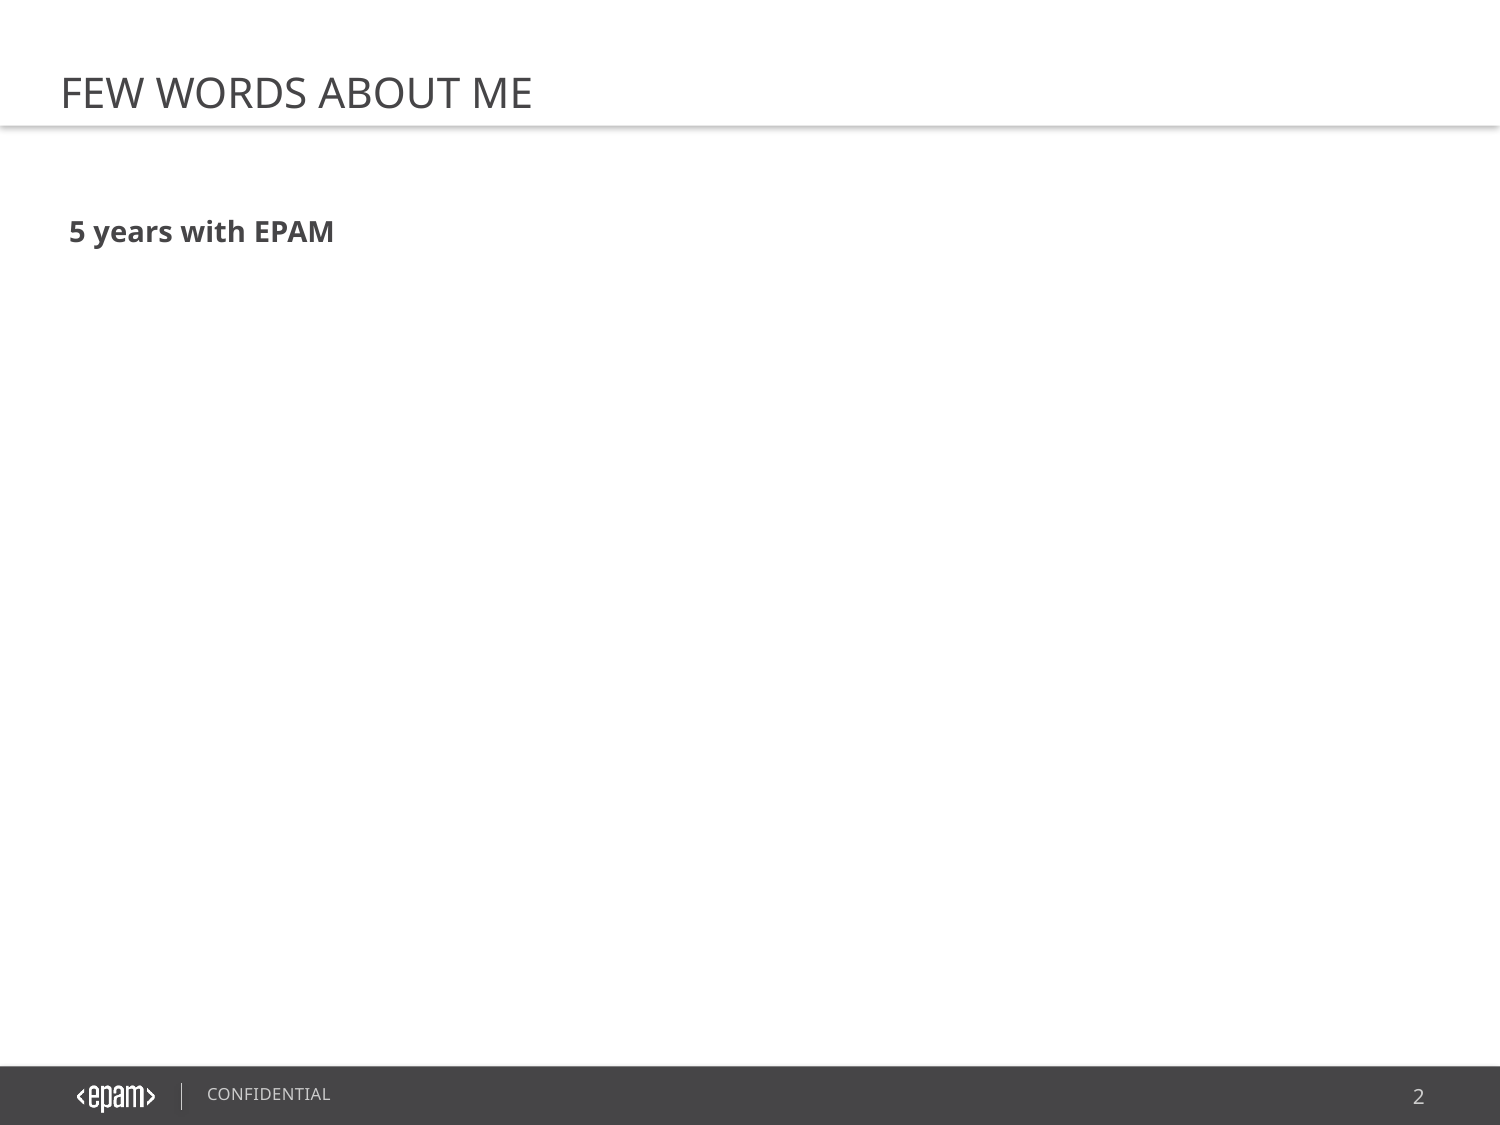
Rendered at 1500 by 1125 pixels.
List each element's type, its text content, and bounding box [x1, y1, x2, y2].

list FEW WORDS ABOUT ME [0, 0, 1500, 126]
picture [76, 1085, 155, 1113]
list 5 years with EPAM [57, 200, 1426, 944]
